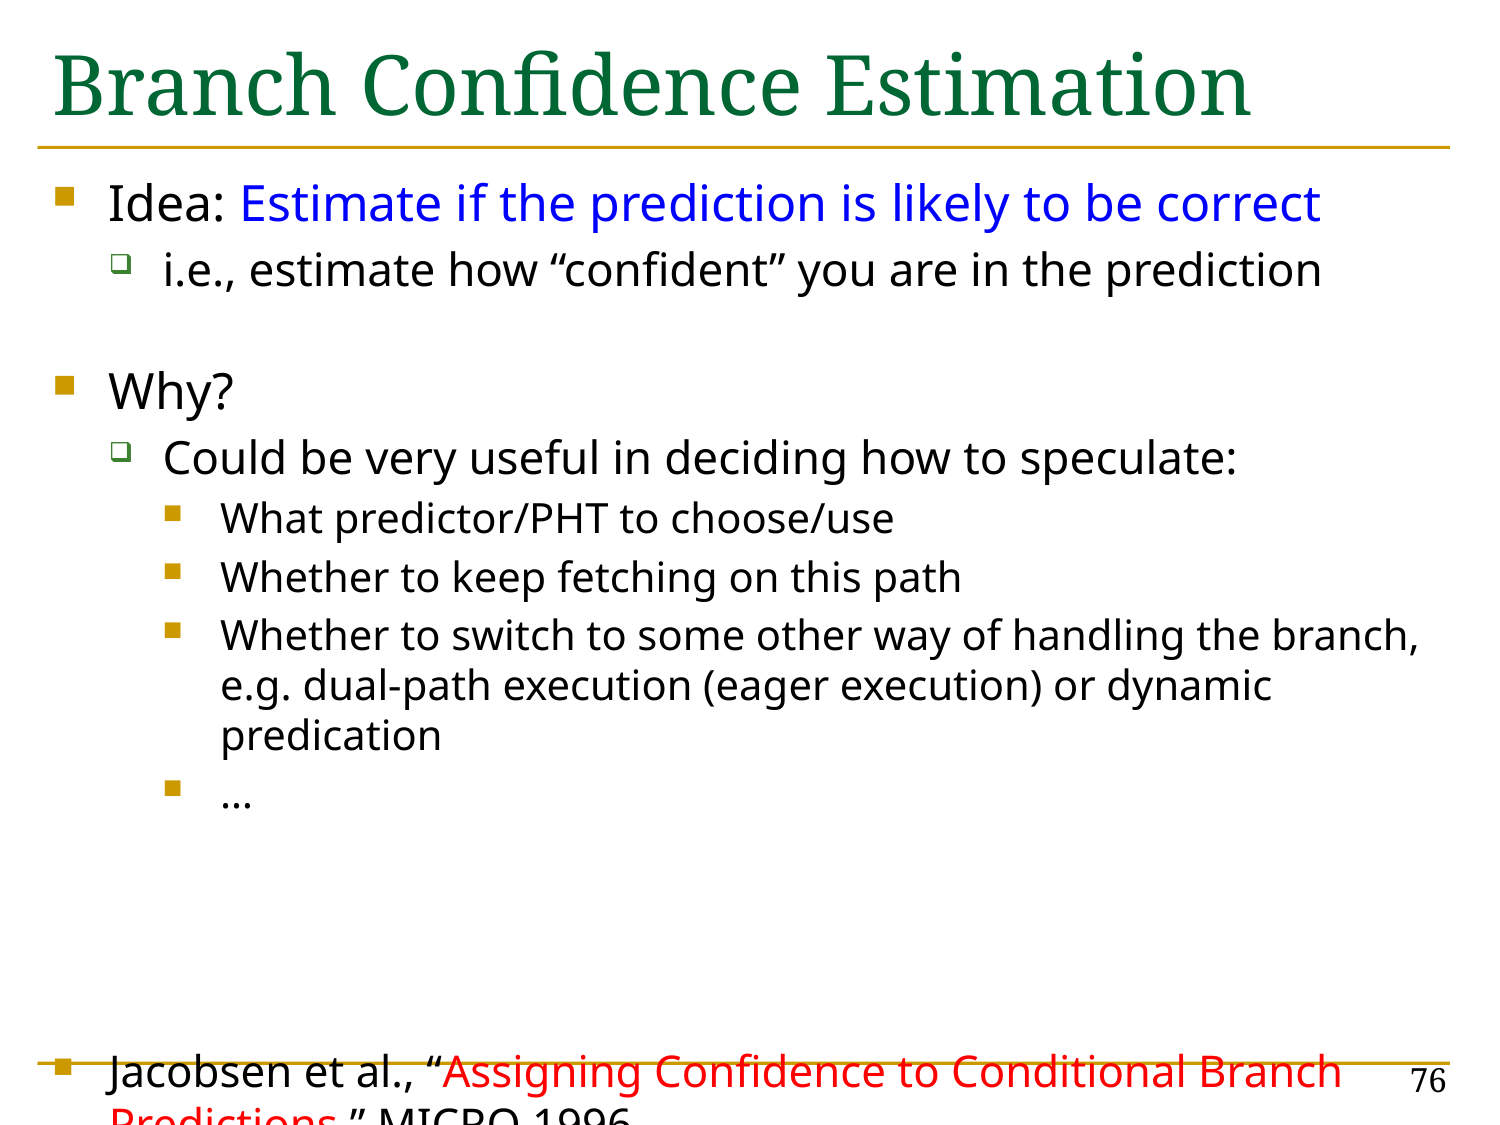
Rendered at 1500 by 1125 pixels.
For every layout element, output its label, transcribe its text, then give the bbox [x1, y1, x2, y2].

title Branch Confidence Estimation [37, 24, 1450, 163]
list Idea: Estimate if the prediction is likely to be correct i.e., estimate how “confident” you are in the prediction Why? Could be very useful in deciding how to speculate: What predictor/PHT to choose/use Whether to keep fetching on this path Whether to switch to some other way of handling the branch, e.g. dual-path execution (eager execution) or dynamic predication … Jacobsen et al., “Assigning Confidence to Conditional Branch Predictions,” MICRO 1996. [37, 163, 1450, 1016]
slide_number 76 [1111, 1036, 1462, 1112]
